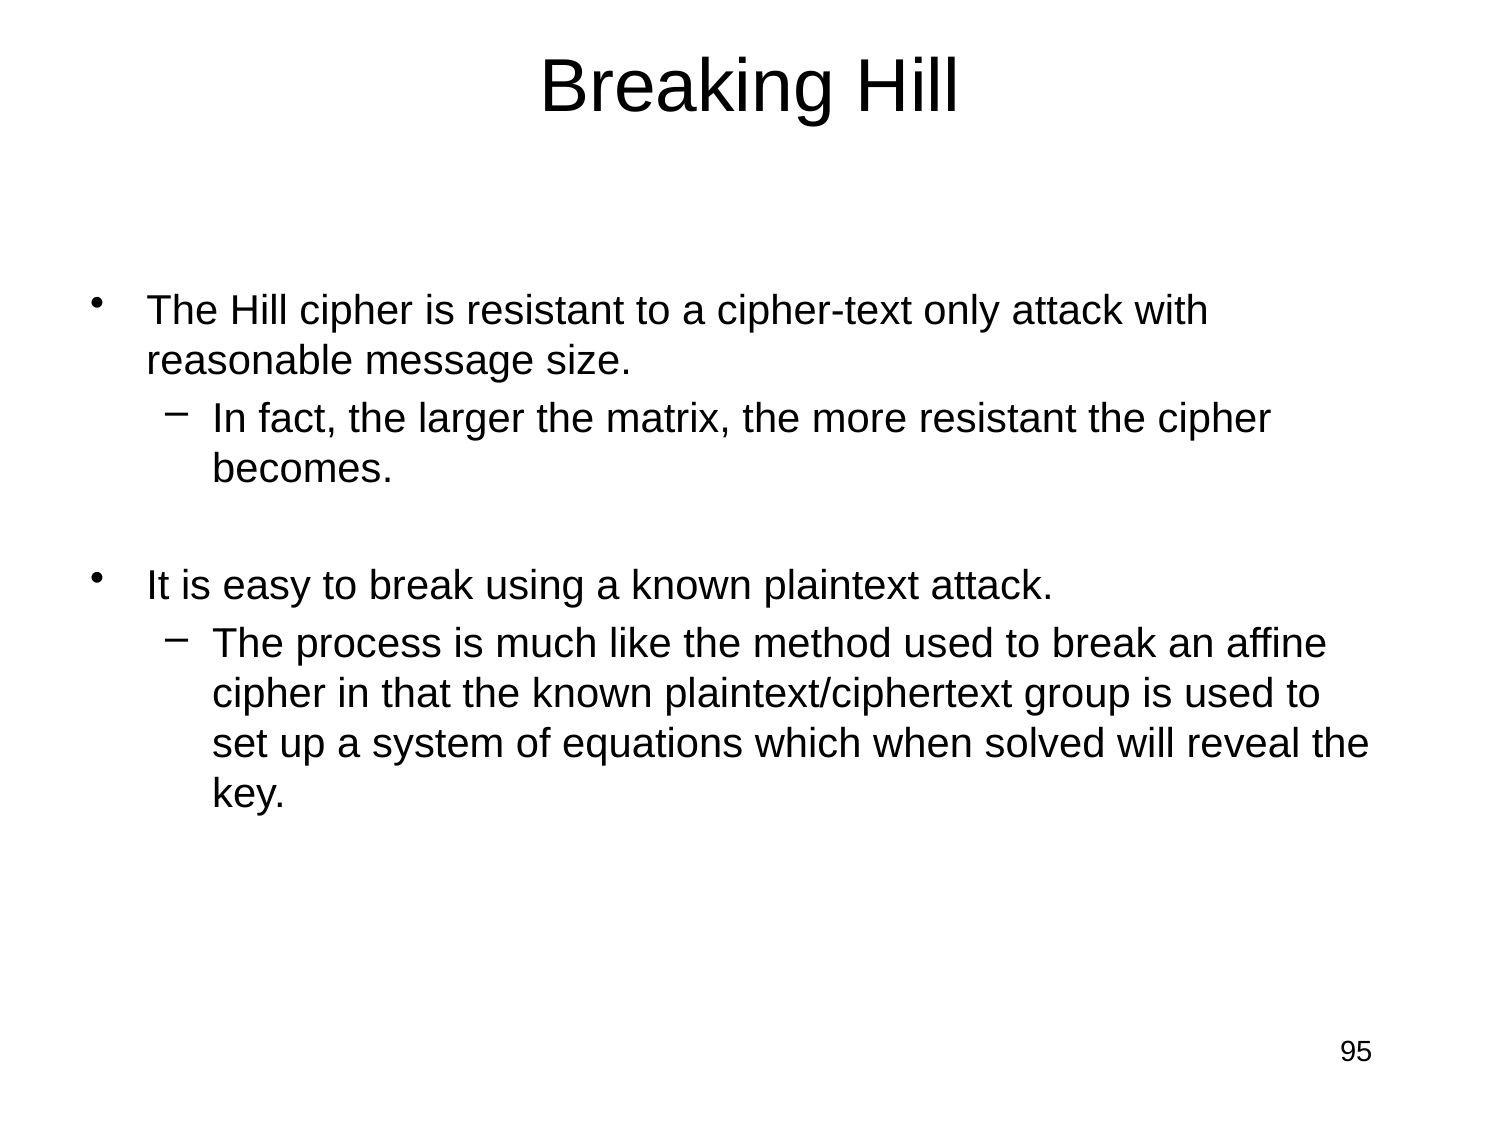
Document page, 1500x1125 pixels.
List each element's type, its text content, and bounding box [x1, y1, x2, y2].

list The Hill cipher is resistant to a cipher-text only attack with reasonable message size. In fact, the larger the matrix, the more resistant the cipher becomes. It is easy to break using a known plaintext attack. The process is much like the method used to break an affine cipher in that the known plaintext/ciphertext group is used to set up a system of equations which when solved will reveal the key. [74, 274, 1401, 963]
slide_number 95 [1074, 1024, 1388, 1101]
title Breaking Hill [112, 12, 1388, 151]
